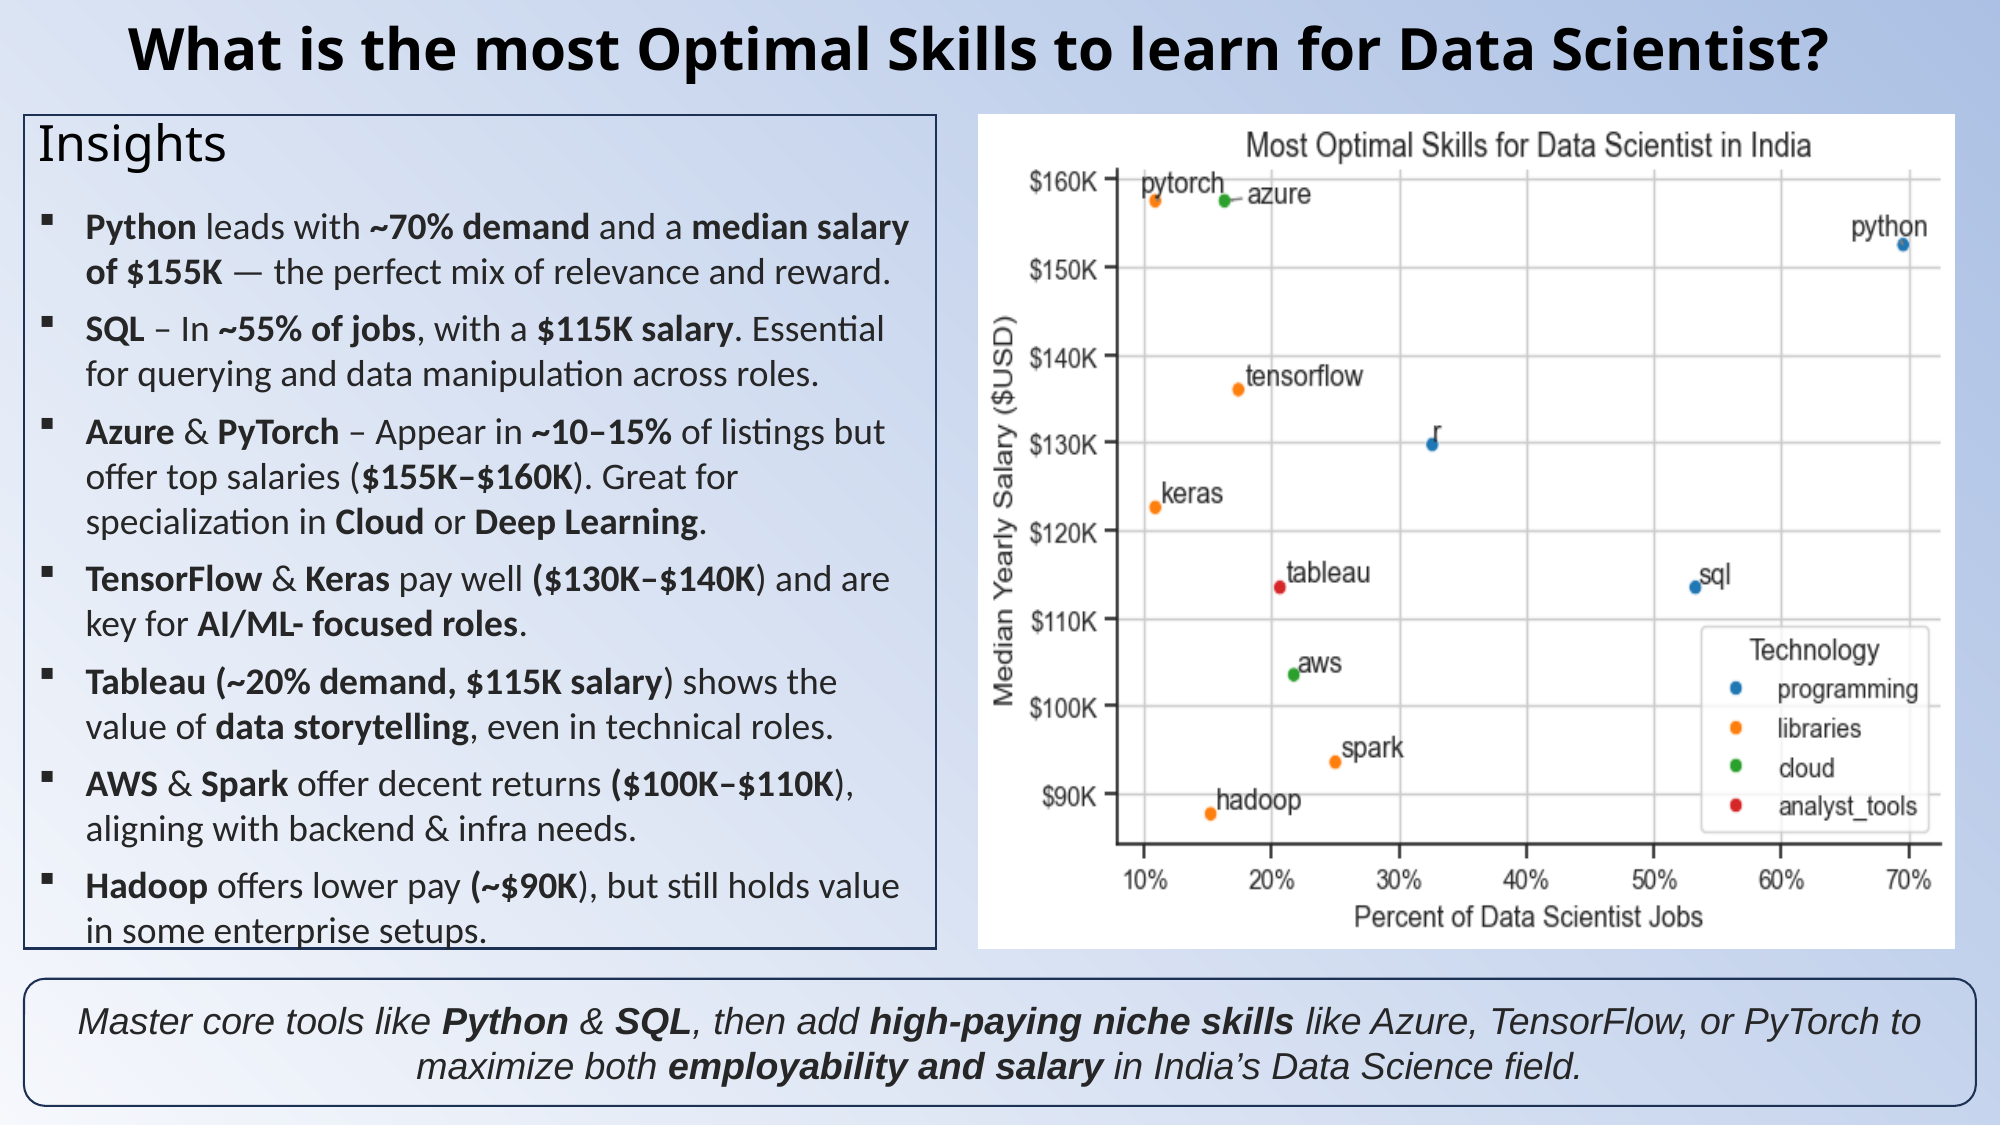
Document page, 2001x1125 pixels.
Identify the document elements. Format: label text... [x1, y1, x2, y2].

text_box Insights Python leads with ~70% demand and a median salary of $155K — the perfect mix of relevance and reward. SQL – In ~55% of jobs, with a $115K salary. Essential for querying and data manipulation across roles. Azure & PyTorch – Appear in ~10–15% of listings but offer top salaries ($155K–$160K). Great for specialization in Cloud or Deep Learning. TensorFlow & Keras pay well ($130K–$140K) and are key for AI/ML- focused roles. Tableau (~20% demand, $115K salary) shows the value of data storytelling, even in technical roles. AWS & Spark offer decent returns ($100K–$110K), aligning with backend & infra needs. Hadoop offers lower pay (~$90K), but still holds value in some enterprise setups. [23, 114, 937, 950]
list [978, 114, 1955, 949]
text_box Master core tools like Python & SQL, then add high-paying niche skills like Azure, TensorFlow, or PyTorch to maximize both employability and salary in India’s Data Science field. [22, 977, 1977, 1107]
title What is the most Optimal Skills to learn for Data Scientist? [2, 19, 1955, 85]
